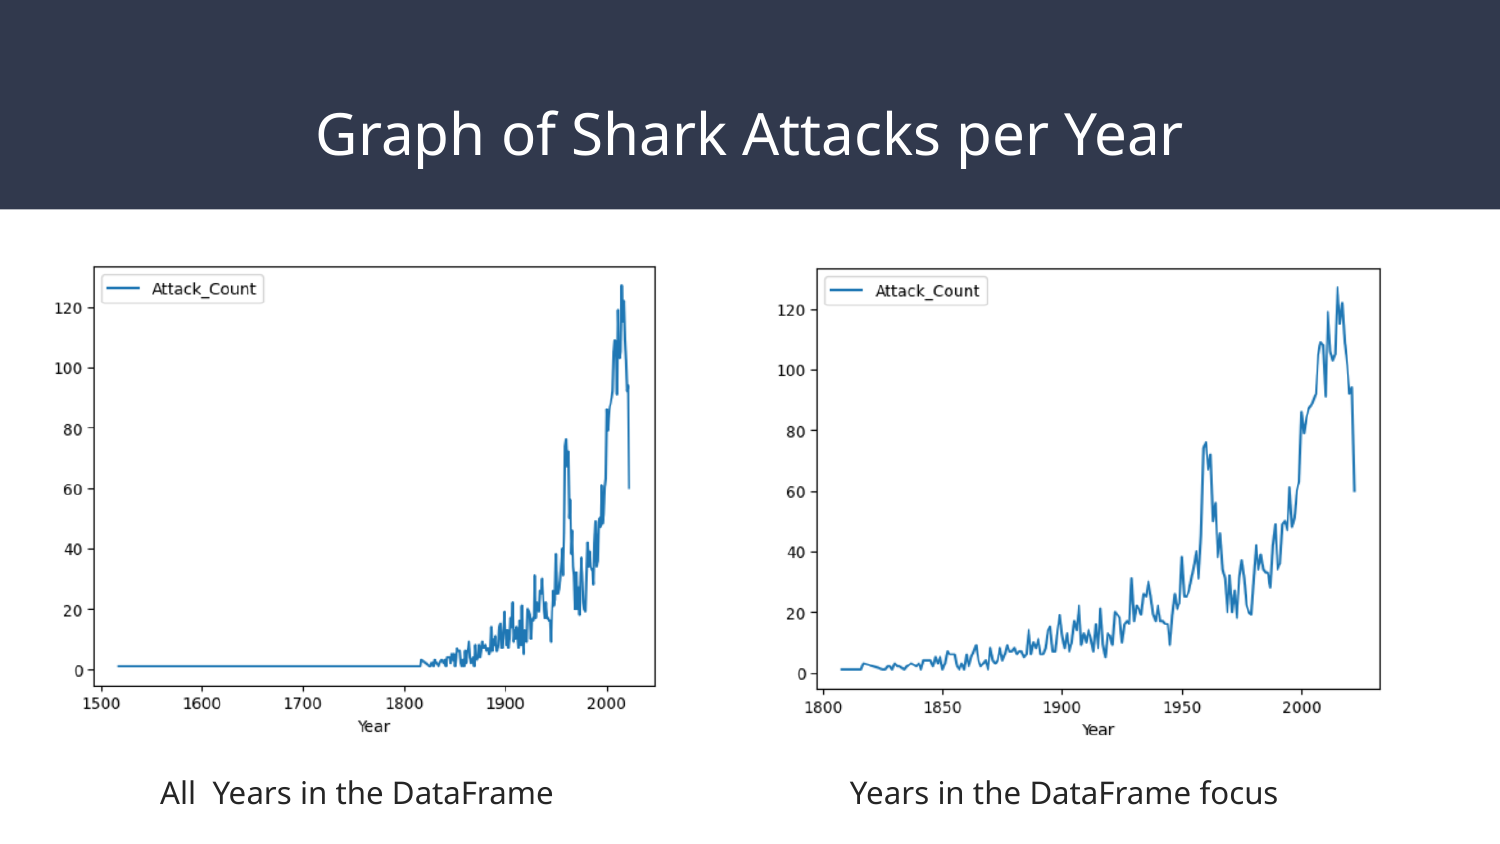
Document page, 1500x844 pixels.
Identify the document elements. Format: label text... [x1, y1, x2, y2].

picture [0, 253, 715, 745]
picture [749, 253, 1407, 745]
text_box All Years in the DataFrame [0, 758, 699, 817]
title Graph of Shark Attacks per Year [51, 82, 1449, 185]
text_box Years in the DataFrame focus [699, 758, 1430, 817]
